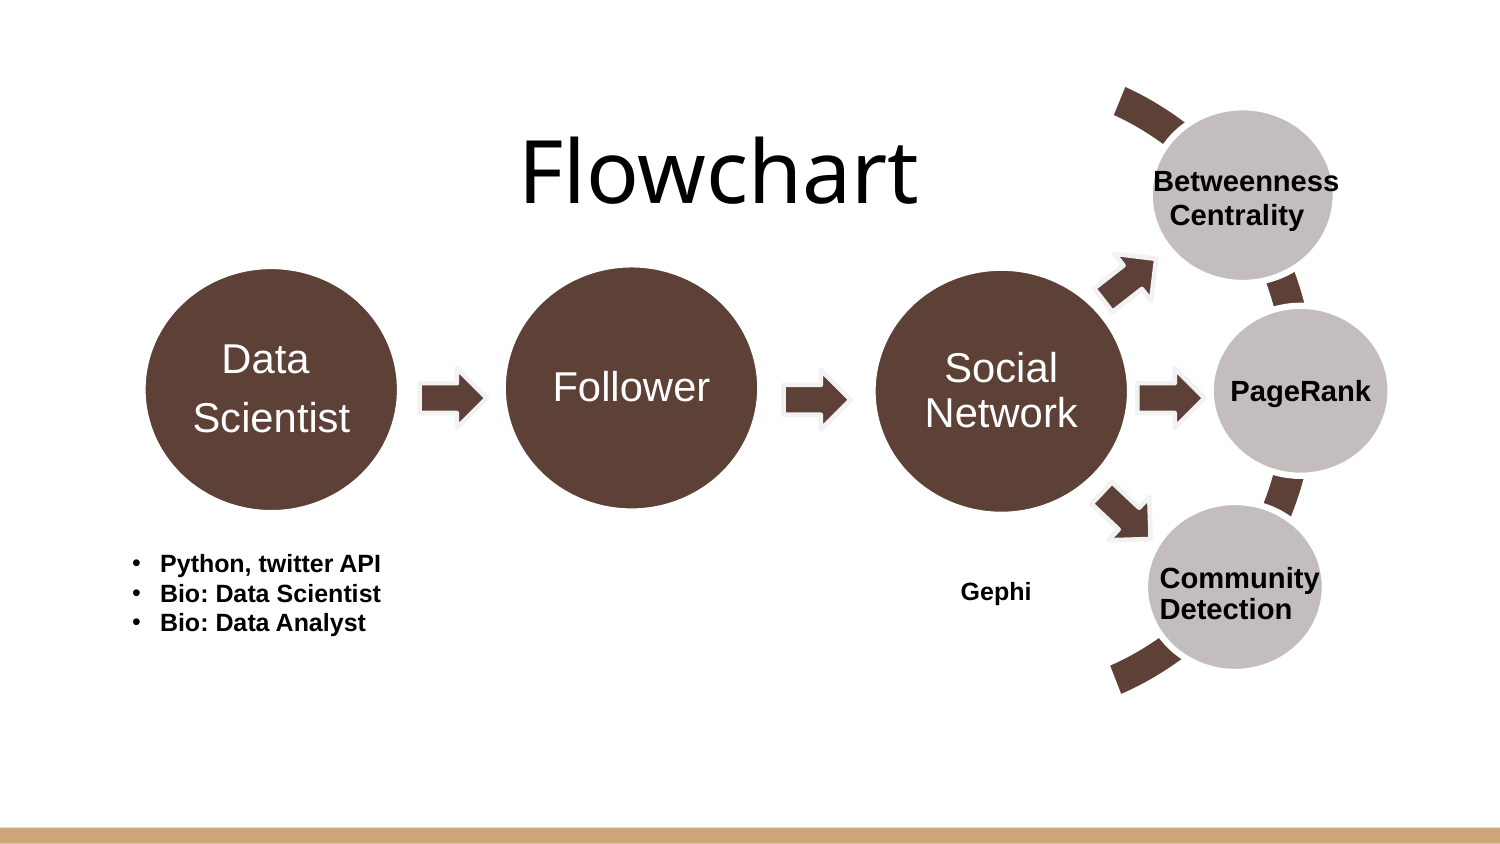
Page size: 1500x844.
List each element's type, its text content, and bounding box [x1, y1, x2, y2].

title Flowchart [95, 43, 1342, 295]
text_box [502, 264, 761, 512]
text_box [419, 368, 487, 428]
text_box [678, 55, 1456, 724]
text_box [50, 498, 410, 723]
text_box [142, 265, 401, 496]
